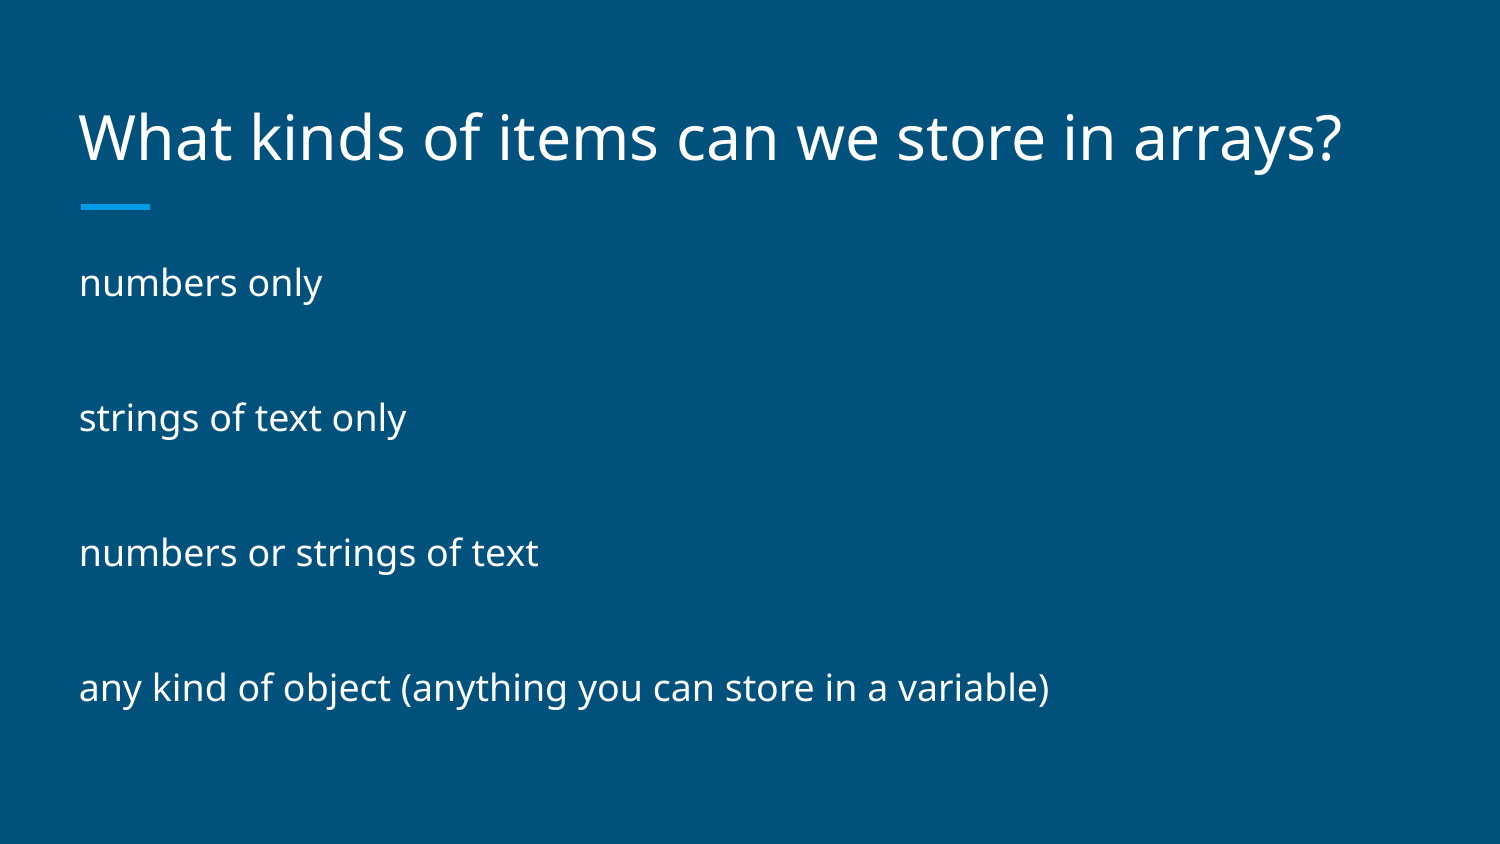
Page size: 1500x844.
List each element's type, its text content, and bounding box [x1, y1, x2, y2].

title What kinds of items can we store in arrays? [63, 75, 1437, 188]
list numbers only strings of text only numbers or strings of text any kind of object (anything you can store in a variable) [63, 244, 1437, 750]
